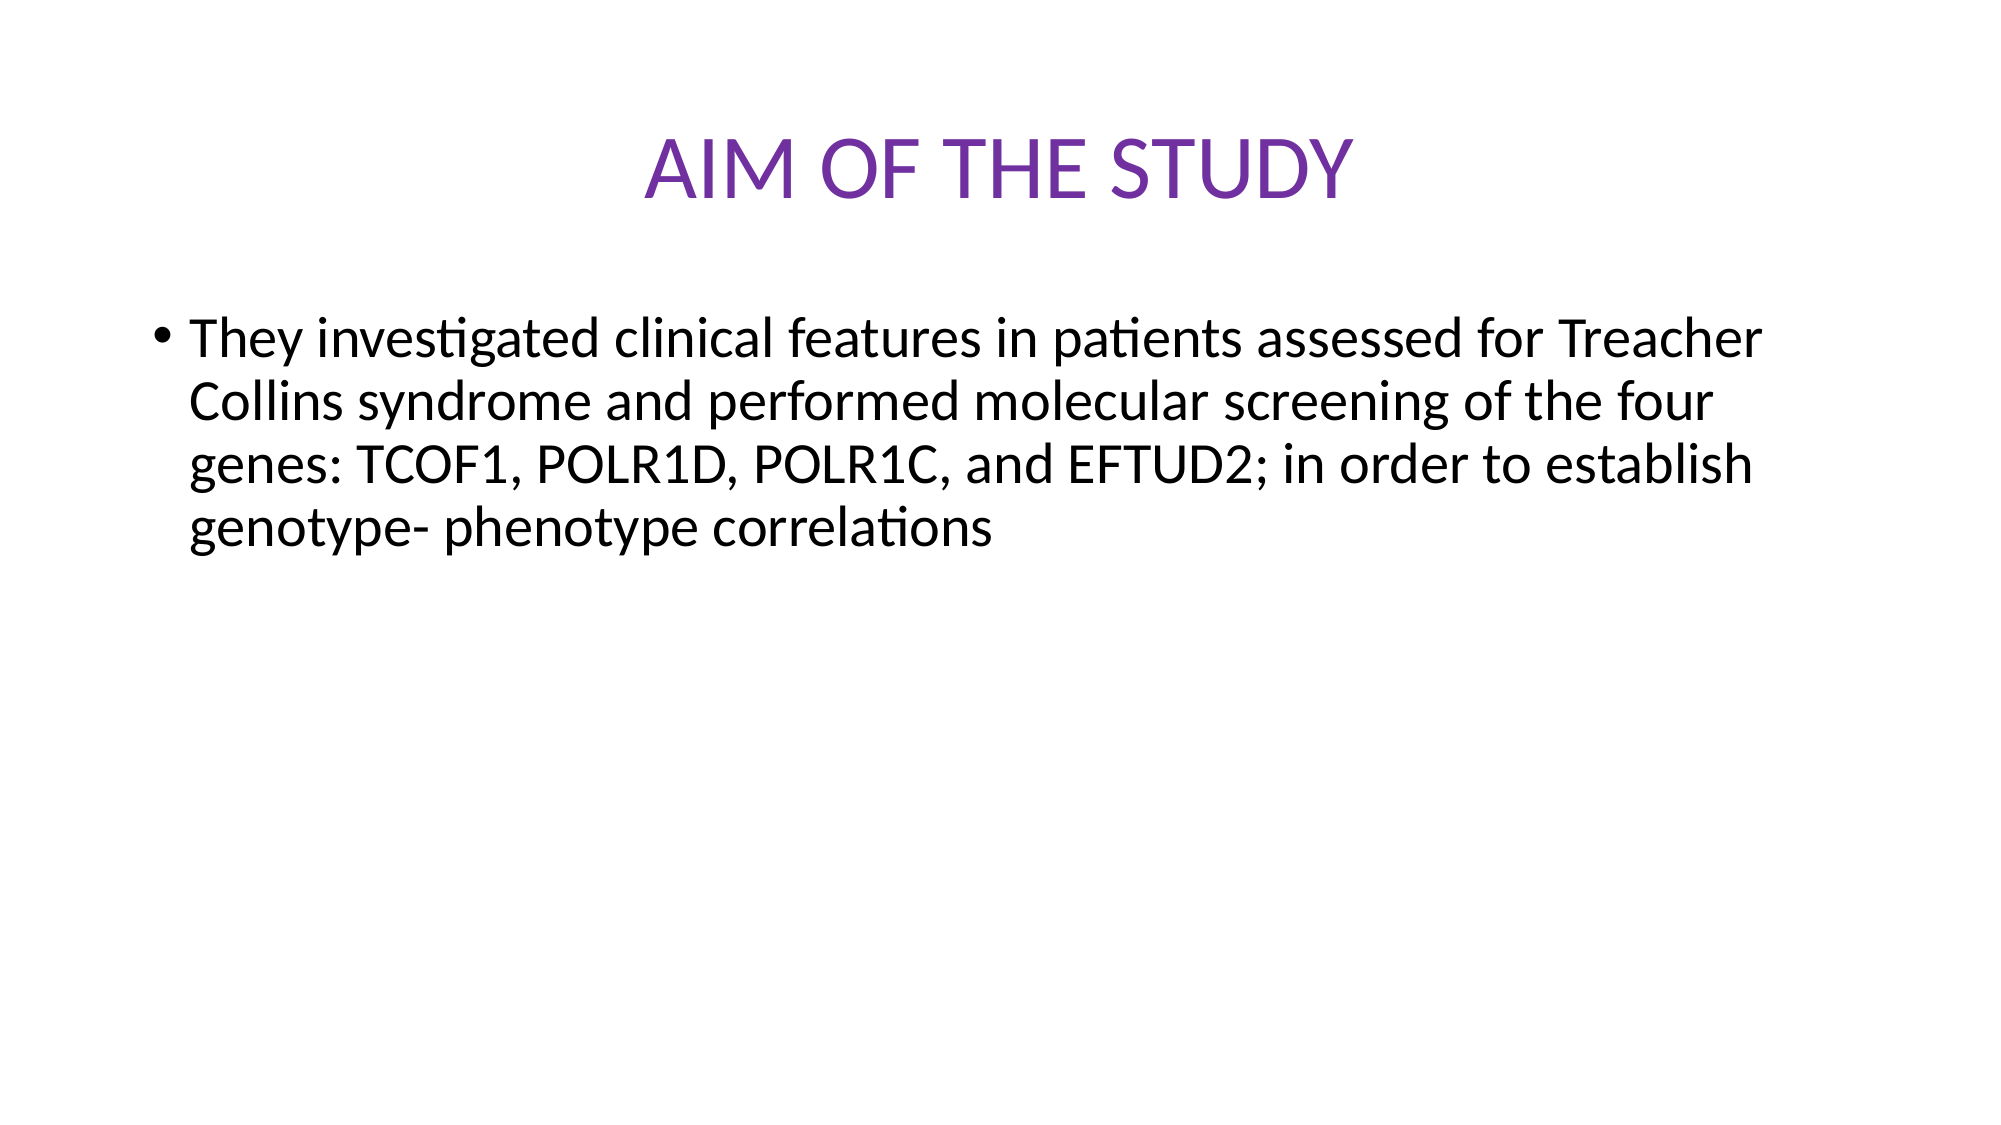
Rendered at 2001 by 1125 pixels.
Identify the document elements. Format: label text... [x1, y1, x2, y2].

title AIM OF THE STUDY [137, 59, 1863, 278]
list They investigated clinical features in patients assessed for Treacher Collins syndrome and performed molecular screening of the four genes: TCOF1, POLR1D, POLR1C, and EFTUD2; in order to establish genotype- phenotype correlations [137, 299, 1863, 1014]
